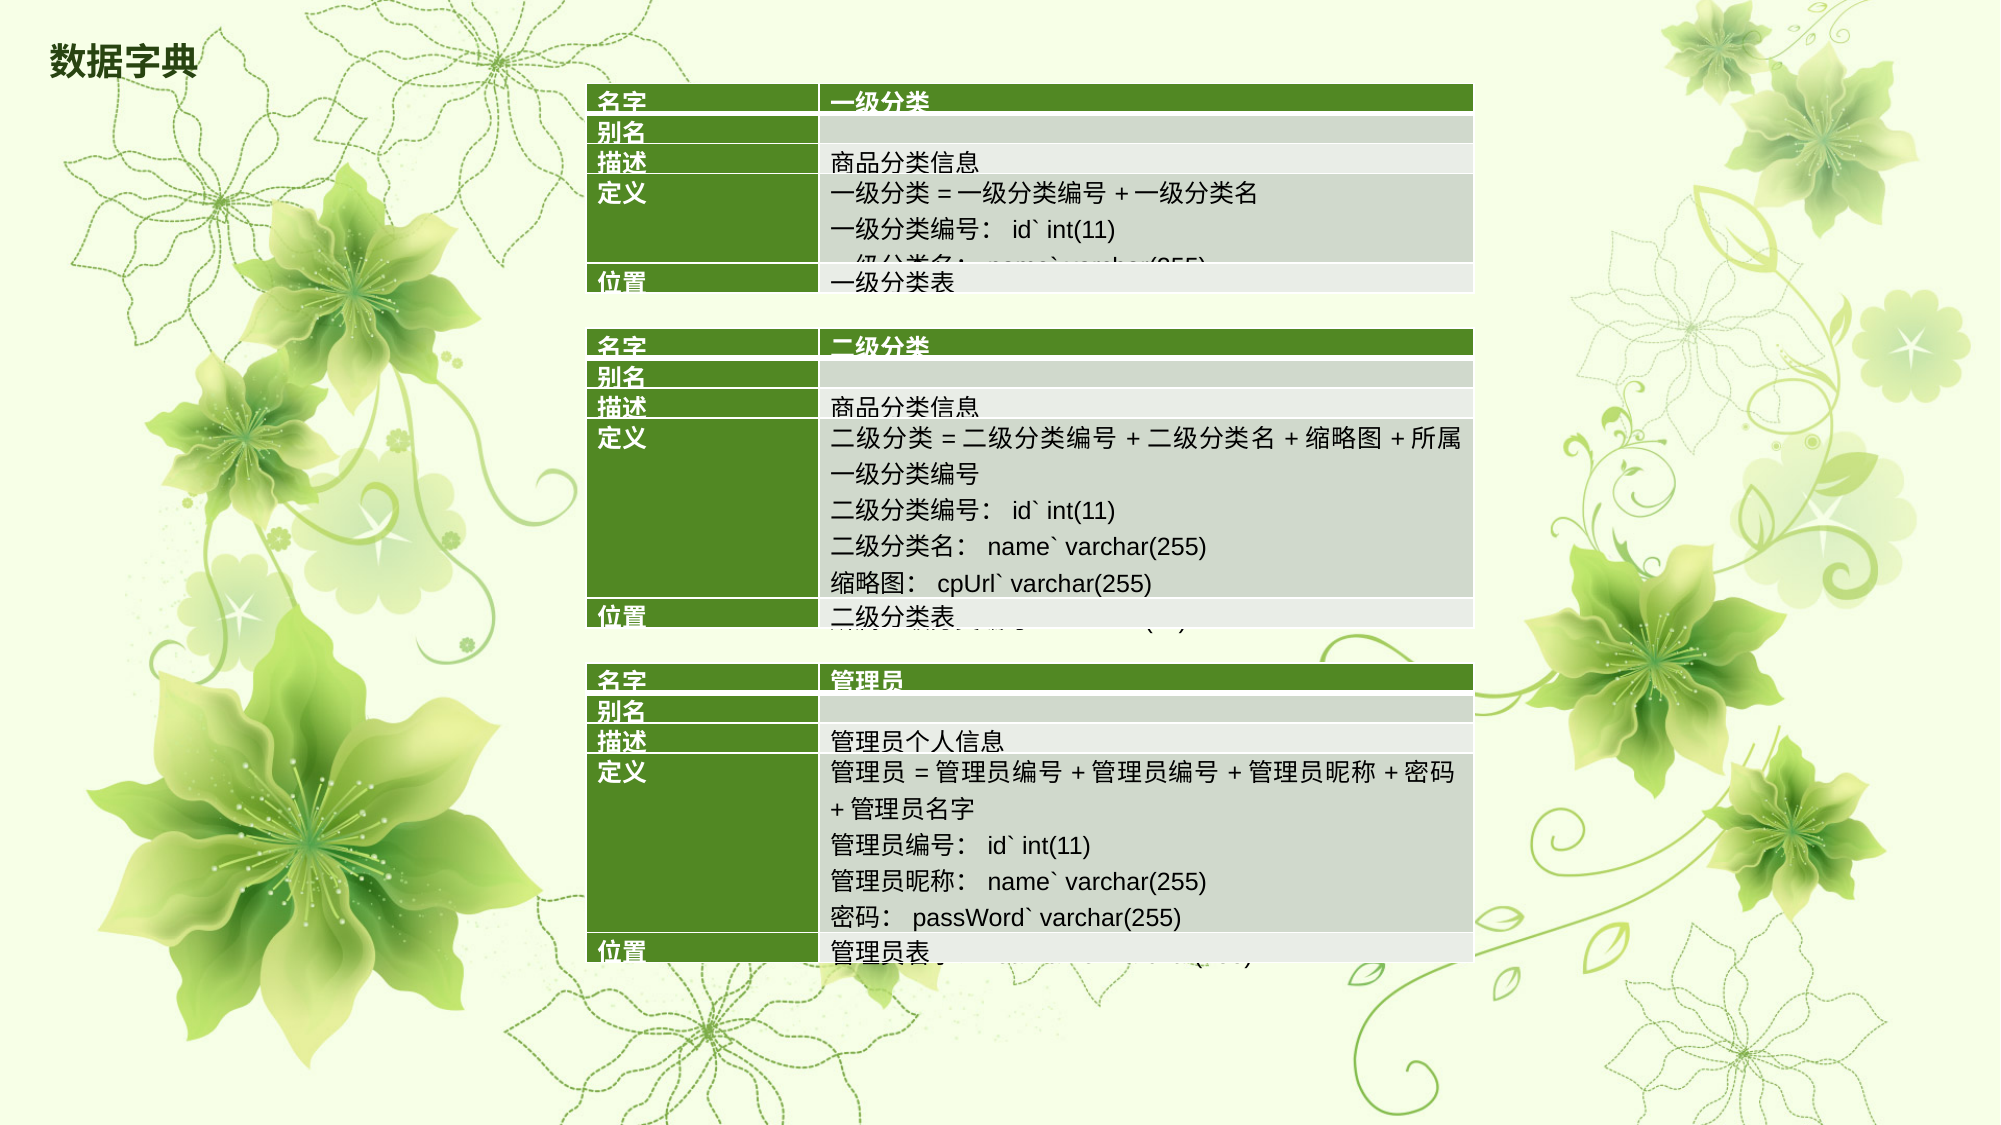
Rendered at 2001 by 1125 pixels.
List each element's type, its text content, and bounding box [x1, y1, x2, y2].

table_cell 定义 [587, 754, 818, 932]
table_header 名字 [587, 84, 818, 111]
table_cell 商品分类信息 [820, 144, 1473, 173]
table_cell 定义 [587, 174, 818, 262]
table_header 名字 [587, 664, 818, 690]
table_cell [820, 696, 1473, 722]
table_cell 描述 [587, 724, 818, 752]
table_cell 二级分类=二级分类编号+二级分类名+缩略图+所属一级分类编号 二级分类编号：id` int(11) 二级分类名：name` varchar(255) 缩略图：cpUrl` varchar(255) 所属一级分类编号：lbId` int(11) [820, 419, 1473, 597]
table_cell 管理员=管理员编号+管理员编号+管理员昵称+密码+管理员名字 管理员编号：id` int(11) 管理员昵称：name` varchar(255) 密码：passWord` varchar(255) 管理员名字：realName` varchar(255) [820, 754, 1473, 932]
table_header 名字 [587, 329, 818, 355]
table_cell 管理员表 [820, 933, 1473, 962]
table_cell 位置 [587, 599, 818, 627]
table_header 管理员 [820, 664, 1473, 690]
table_cell [820, 361, 1473, 387]
table_cell 描述 [587, 144, 818, 173]
table_cell 别名 [587, 696, 818, 722]
text_box 数据字典 [34, 8, 215, 91]
table_cell 位置 [587, 933, 818, 962]
table_cell 管理员个人信息 [820, 724, 1473, 752]
table_cell [820, 116, 1473, 143]
table_header 二级分类 [820, 329, 1473, 355]
table_header 一级分类 [820, 84, 1473, 111]
table_cell 别名 [587, 361, 818, 387]
table_cell 别名 [587, 116, 818, 143]
table_cell 一级分类=一级分类编号+一级分类名 一级分类编号：id` int(11) 一级分类名：name` varchar(255) [820, 174, 1473, 262]
table_cell 二级分类表 [820, 599, 1473, 627]
table_cell 一级分类表 [820, 264, 1473, 292]
table_cell 商品分类信息 [820, 389, 1473, 417]
table_cell 定义 [587, 419, 818, 597]
table_cell 位置 [587, 264, 818, 292]
table_cell 描述 [587, 389, 818, 417]
picture [0, 0, 2001, 1125]
